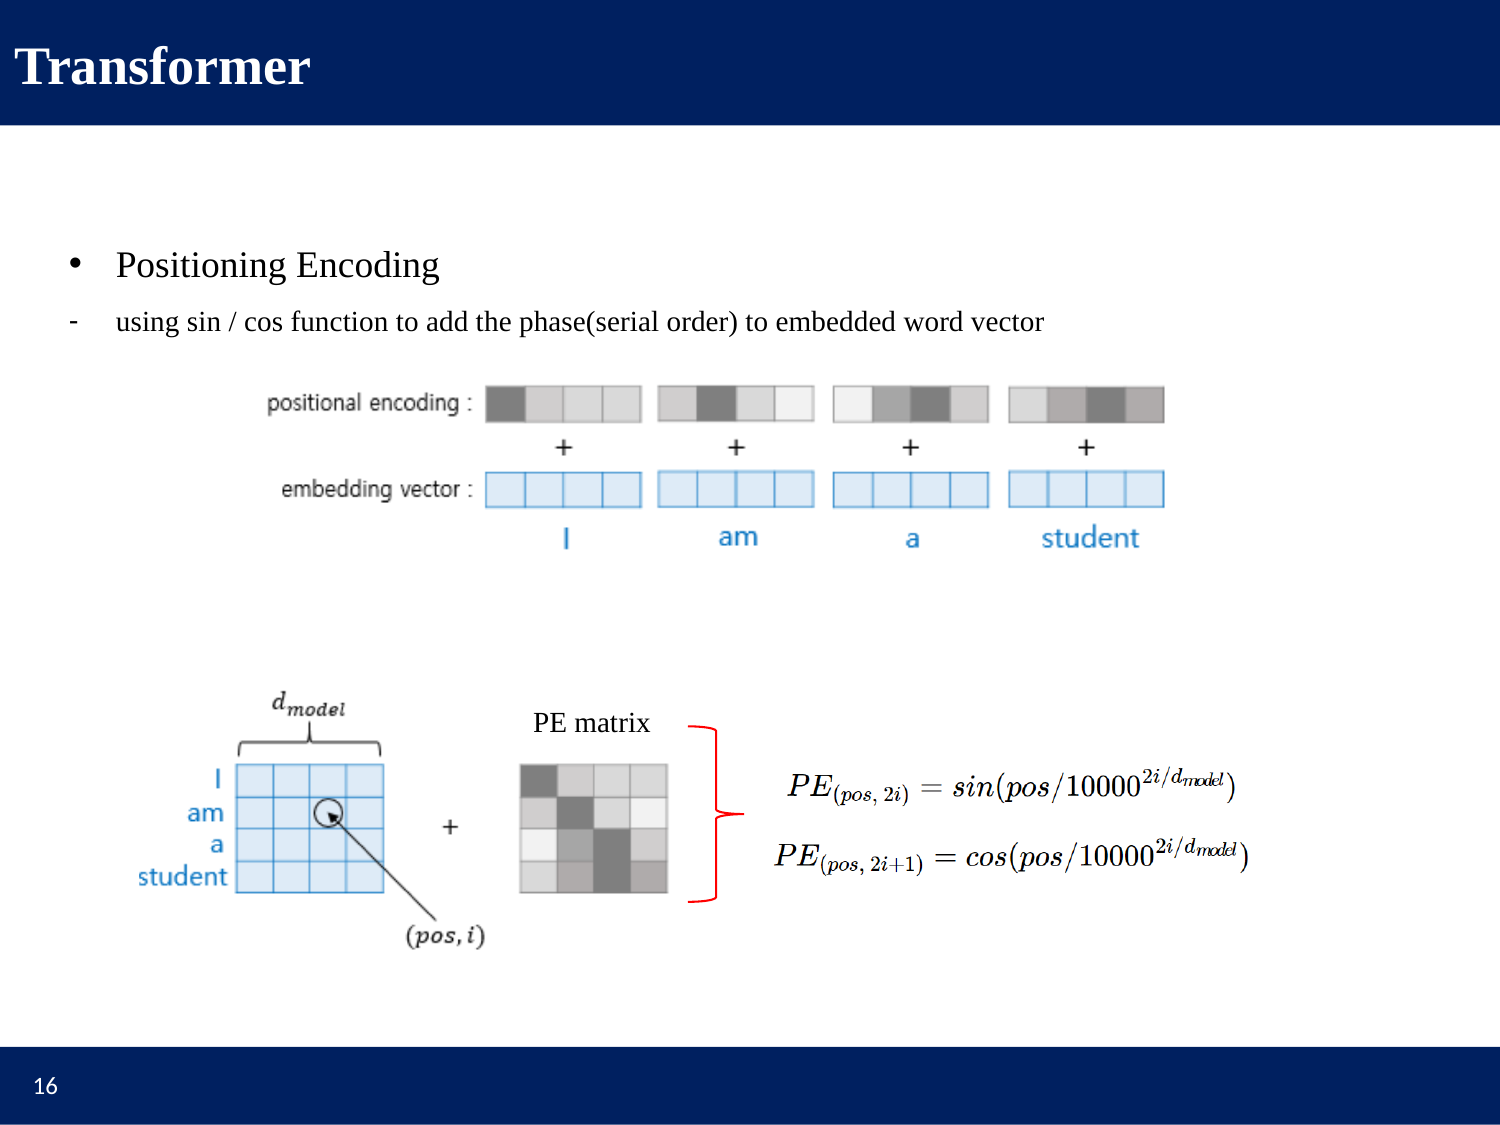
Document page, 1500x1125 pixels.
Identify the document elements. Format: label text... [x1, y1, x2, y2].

picture [139, 660, 731, 961]
picture [770, 761, 1288, 887]
text_box Positioning Encoding using sin / cos function to add the phase(serial order) to embedded word vector [54, 210, 1472, 345]
slide_number 16 [17, 1054, 136, 1115]
text_box [0, 1046, 1500, 1125]
text_box Transformer [0, 0, 1500, 126]
picture [257, 363, 1220, 564]
